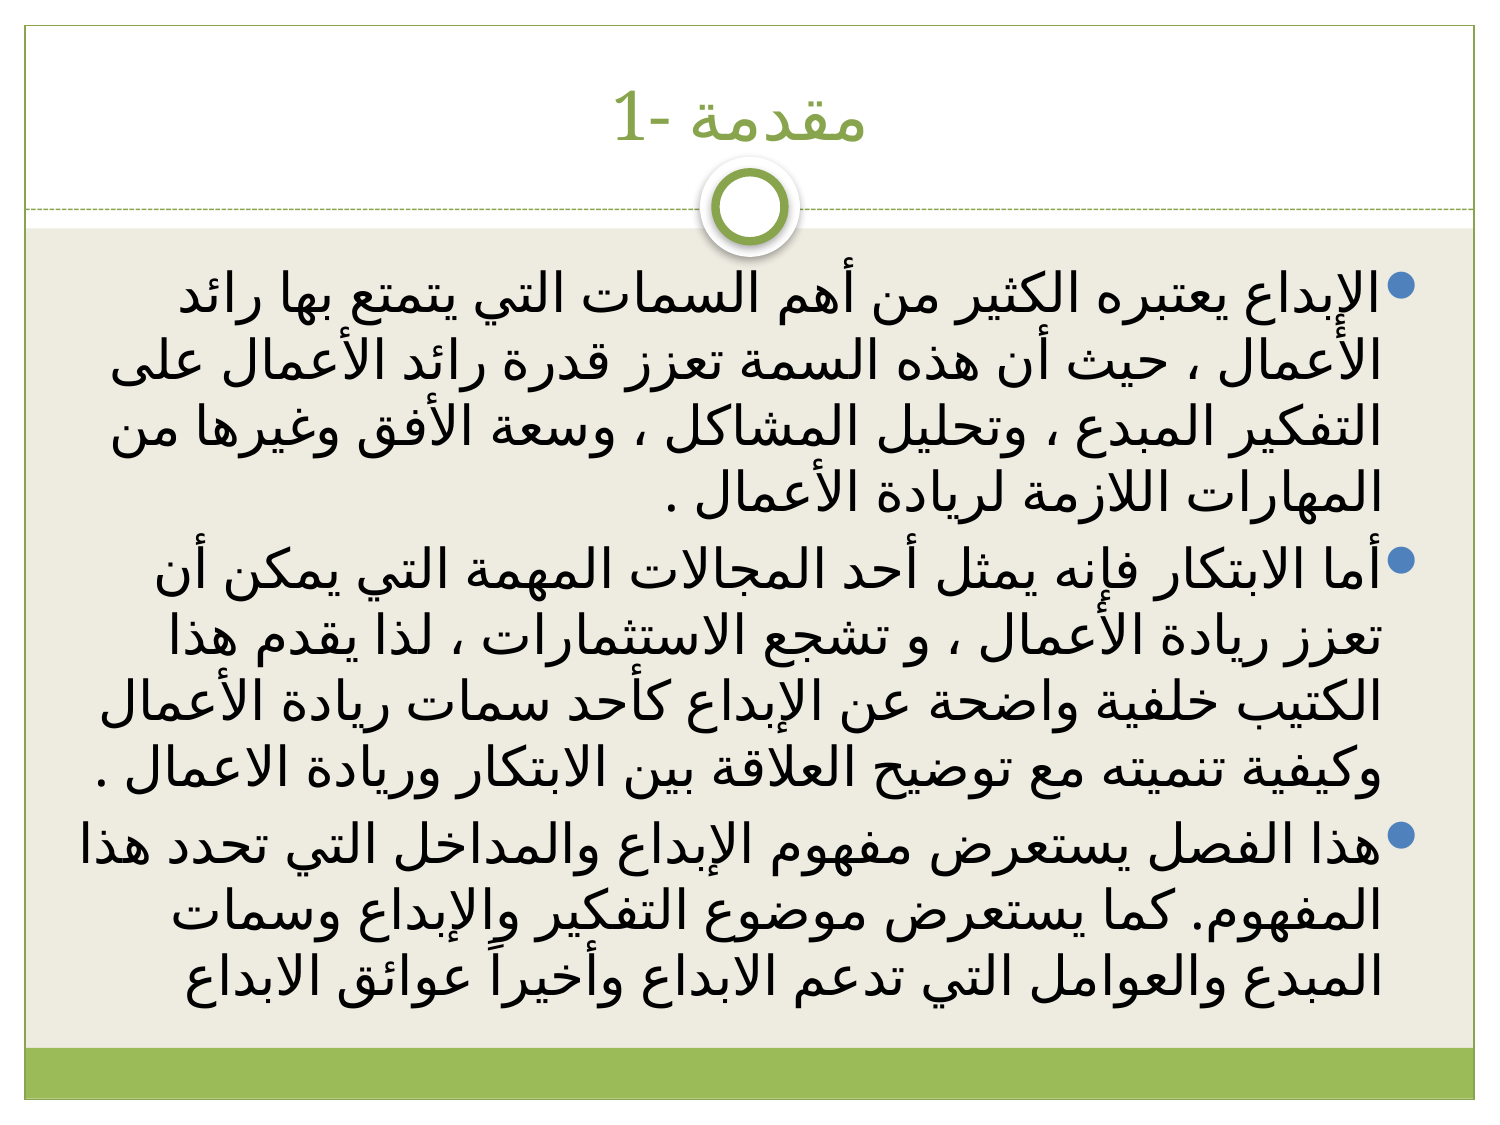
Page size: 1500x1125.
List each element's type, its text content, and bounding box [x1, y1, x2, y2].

list الإبداع يعتبره الكثير من أهم السمات التي يتمتع بها رائد الأعمال ، حيث أن هذه السمة تعزز قدرة رائد الأعمال على التفكير المبدع ، وتحليل المشاكل ، وسعة الأفق وغيرها من المهارات اللازمة لريادة الأعمال . أما الابتكار فإنه يمثل أحد المجالات المهمة التي يمكن أن تعزز ريادة الأعمال ، و تشجع الاستثمارات ، لذا يقدم هذا الكتيب خلفية واضحة عن الإبداع كأحد سمات ريادة الأعمال وكيفية تنميته مع توضيح العلاقة بين الابتكار وريادة الاعمال . هذا الفصل يستعرض مفهوم الإبداع والمداخل التي تحدد هذا المفهوم. كما يستعرض موضوع التفكير والإبداع وسمات المبدع والعوامل التي تدعم الابداع وأخيراً عوائق الابداع [49, 250, 1445, 1025]
title 1- مقدمة [49, 37, 1450, 162]
